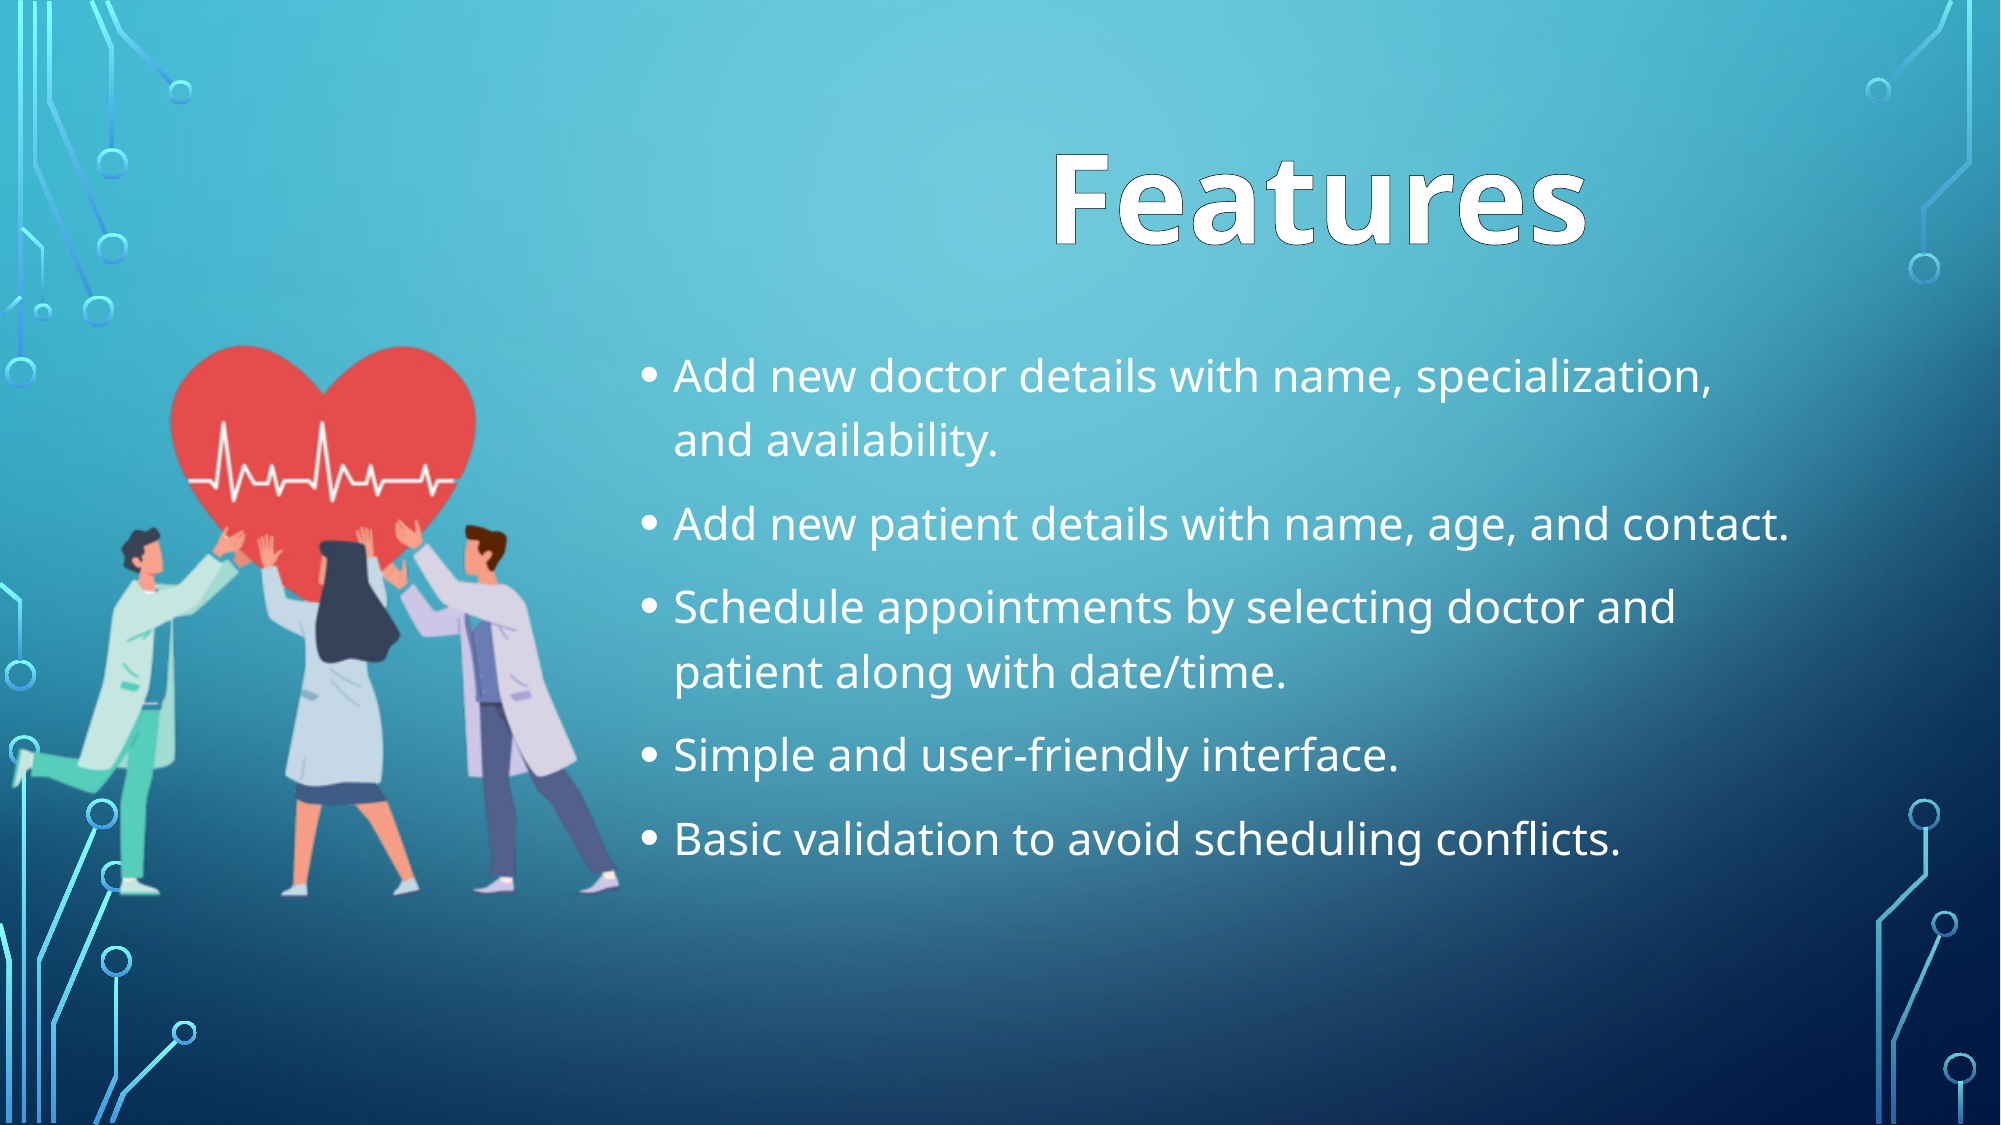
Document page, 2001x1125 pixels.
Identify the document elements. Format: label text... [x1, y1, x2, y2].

picture [0, 294, 692, 940]
text_box Add new doctor details with name, specialization, and availability. Add new patient details with name, age, and contact. Schedule appointments by selecting doctor and patient along with date/time. Simple and user-friendly interface. Basic validation to avoid scheduling conflicts. [692, 329, 1810, 940]
text_box Features [1030, 128, 2000, 329]
